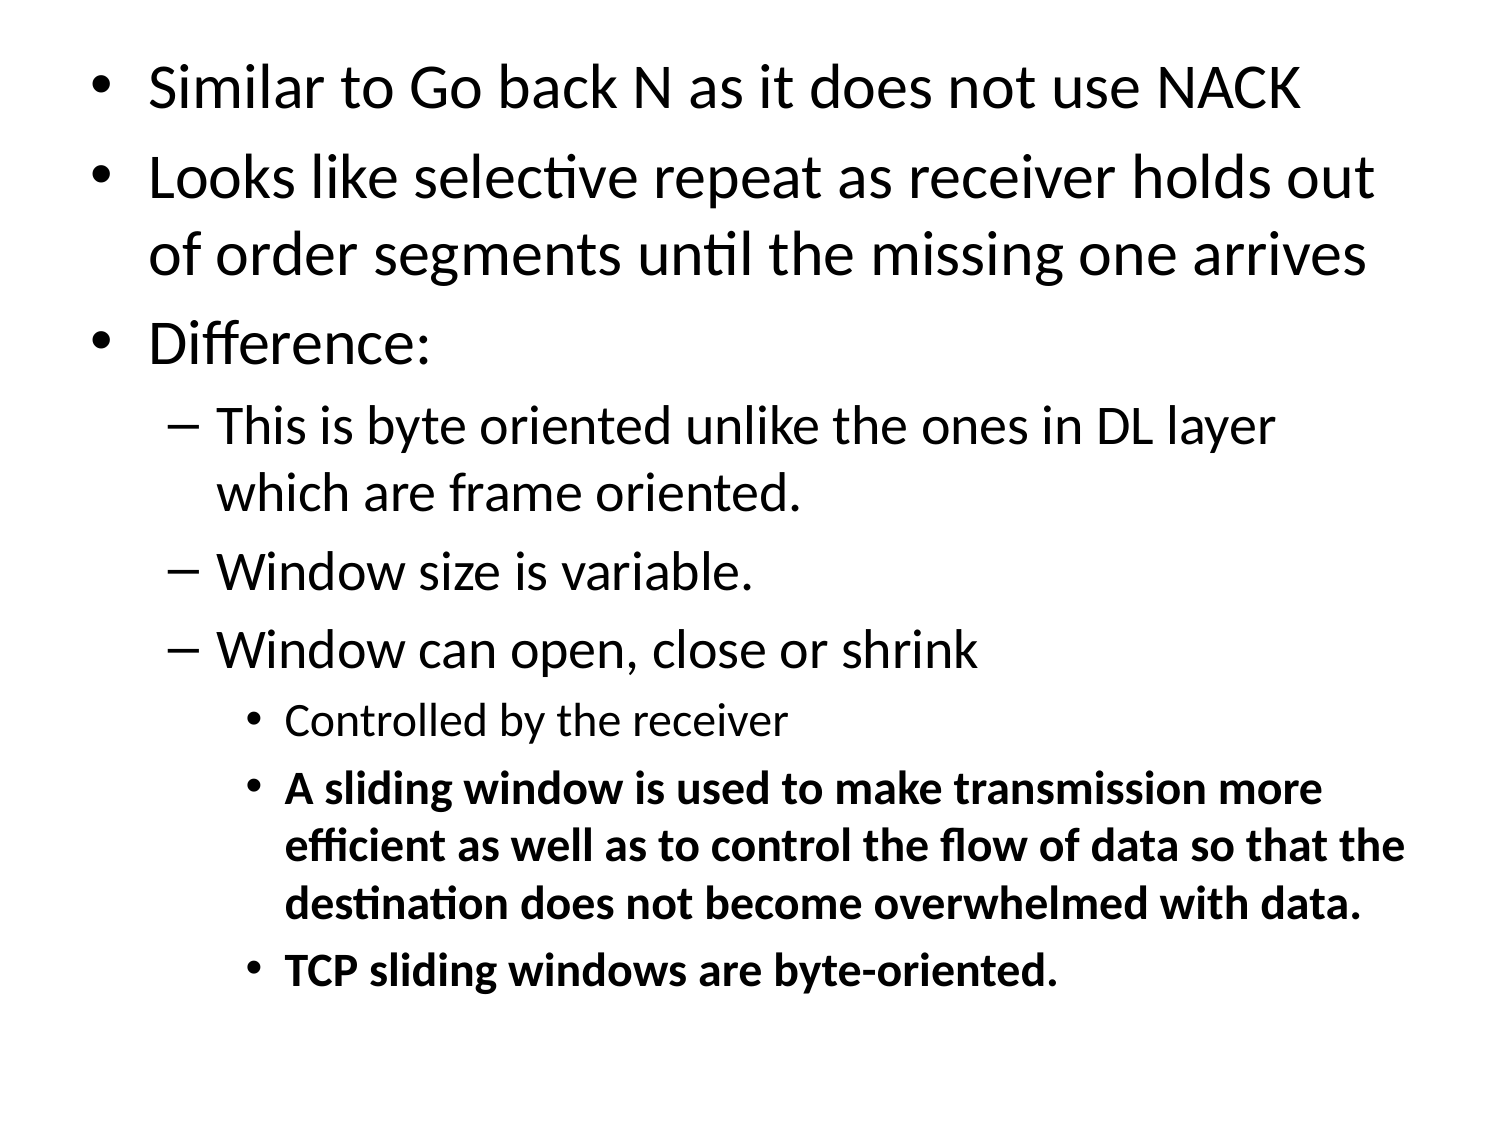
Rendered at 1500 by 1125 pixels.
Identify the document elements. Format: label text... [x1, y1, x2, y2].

list Similar to Go back N as it does not use NACK Looks like selective repeat as receiver holds out of order segments until the missing one arrives Difference: This is byte oriented unlike the ones in DL layer which are frame oriented. Window size is variable. Window can open, close or shrink Controlled by the receiver A sliding window is used to make transmission more efficient as well as to control the flow of data so that the destination does not become overwhelmed with data. TCP sliding windows are byte-oriented. [75, 37, 1425, 1075]
